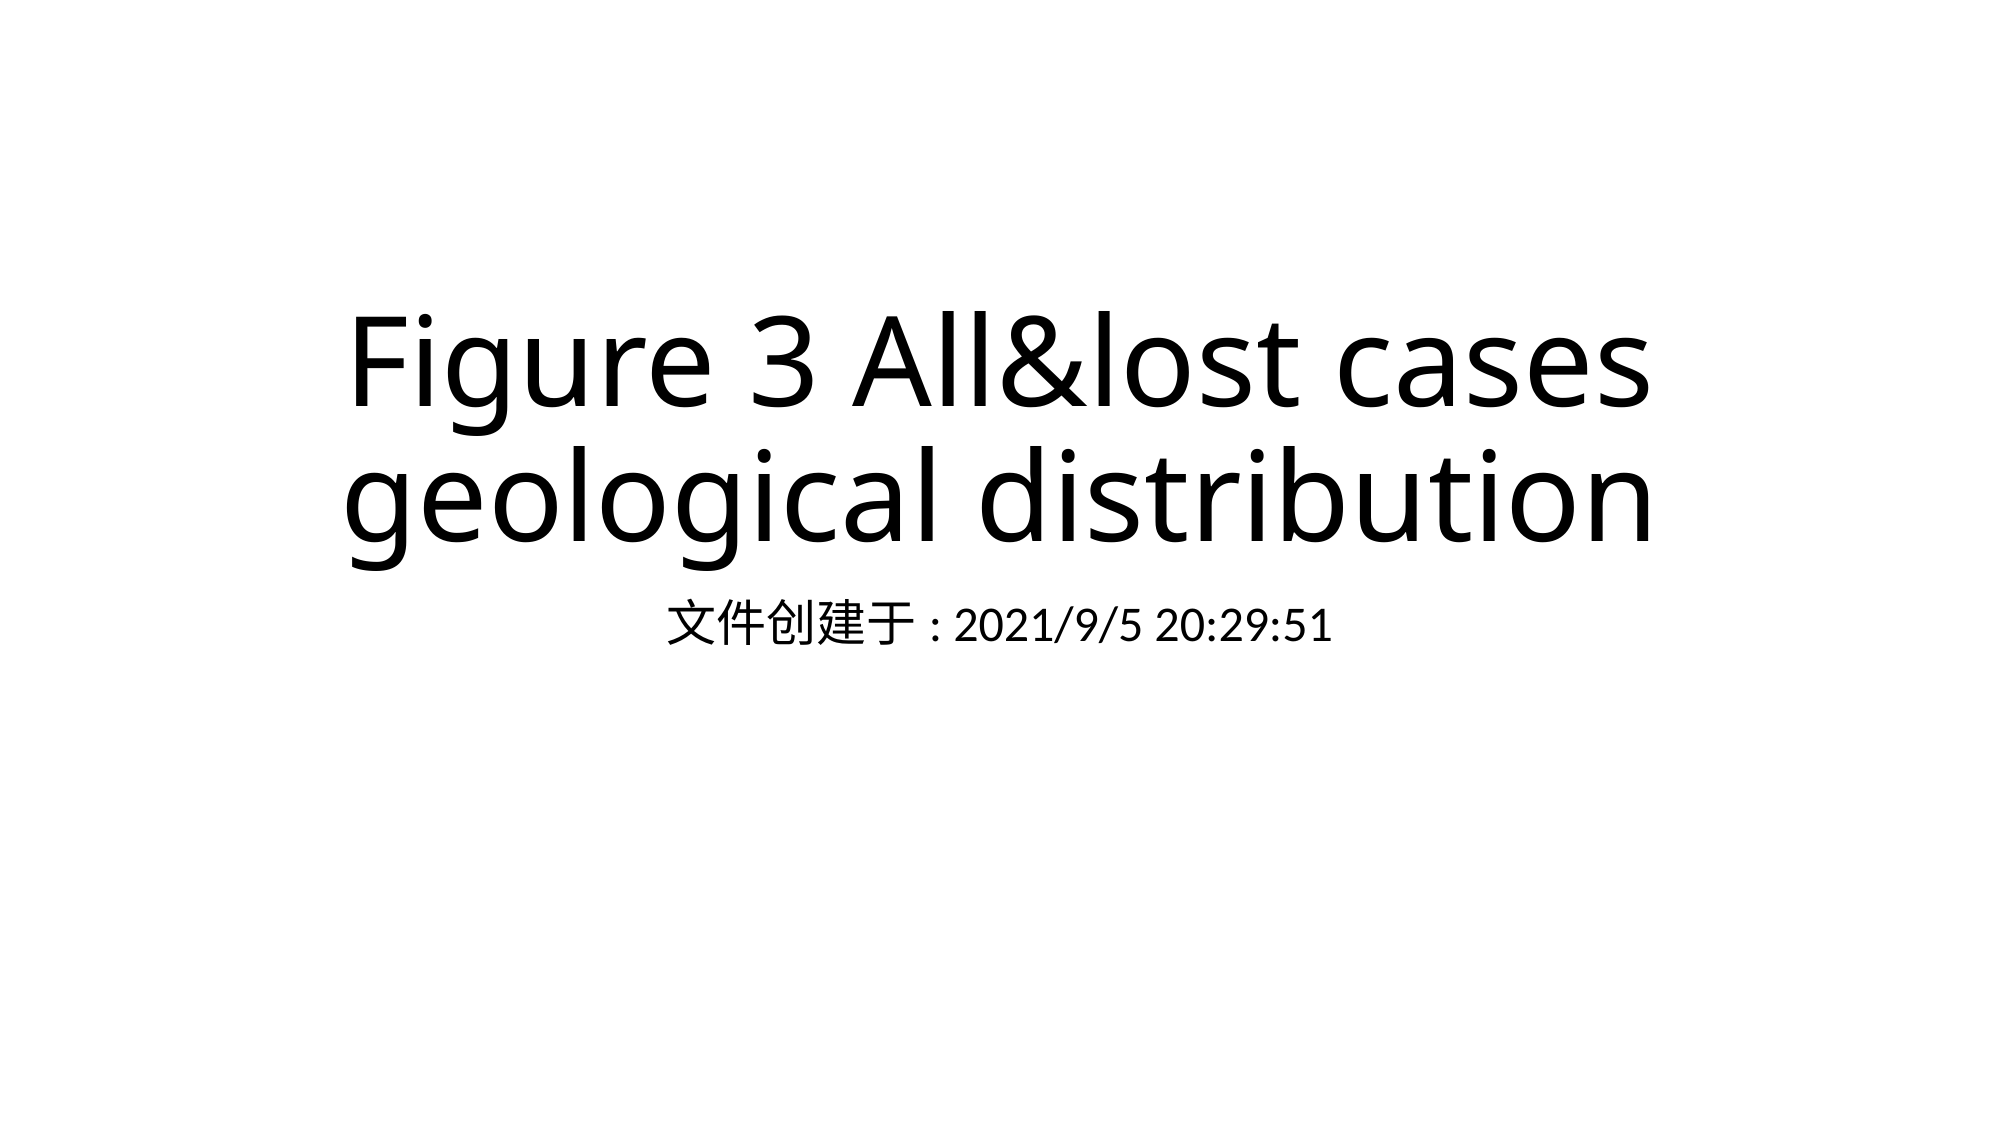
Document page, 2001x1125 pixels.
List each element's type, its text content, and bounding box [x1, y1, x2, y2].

subtitle 文件创建于: 2021/9/5 20:29:51 [249, 590, 1750, 863]
title Figure 3 All&lost cases geological distribution [249, 184, 1750, 576]
